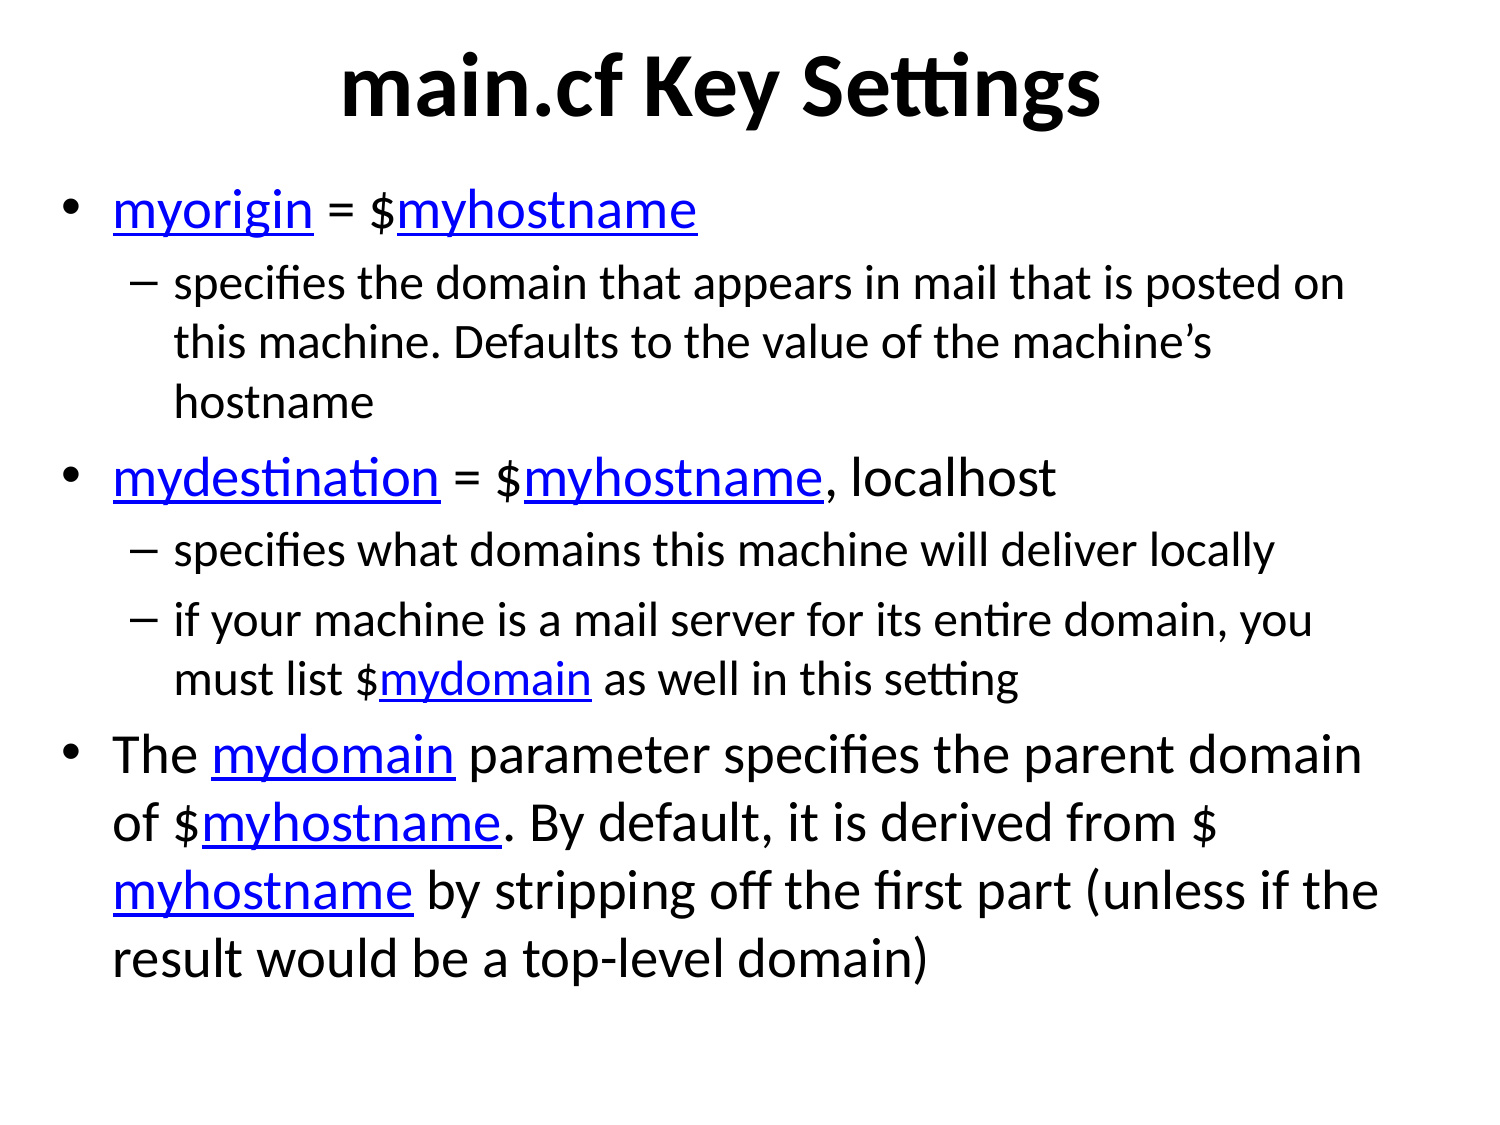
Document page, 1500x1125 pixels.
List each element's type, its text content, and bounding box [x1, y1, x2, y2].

list myorigin = $myhostname specifies the domain that appears in mail that is posted on this machine. Defaults to the value of the machine’s hostname mydestination = $myhostname, localhost specifies what domains this machine will deliver locally if your machine is a mail server for its entire domain, you must list $mydomain as well in this setting The mydomain parameter specifies the parent domain of $myhostname. By default, it is derived from $myhostname by stripping off the first part (unless if the result would be a top-level domain) [46, 164, 1425, 1005]
title main.cf Key Settings [46, 0, 1397, 164]
